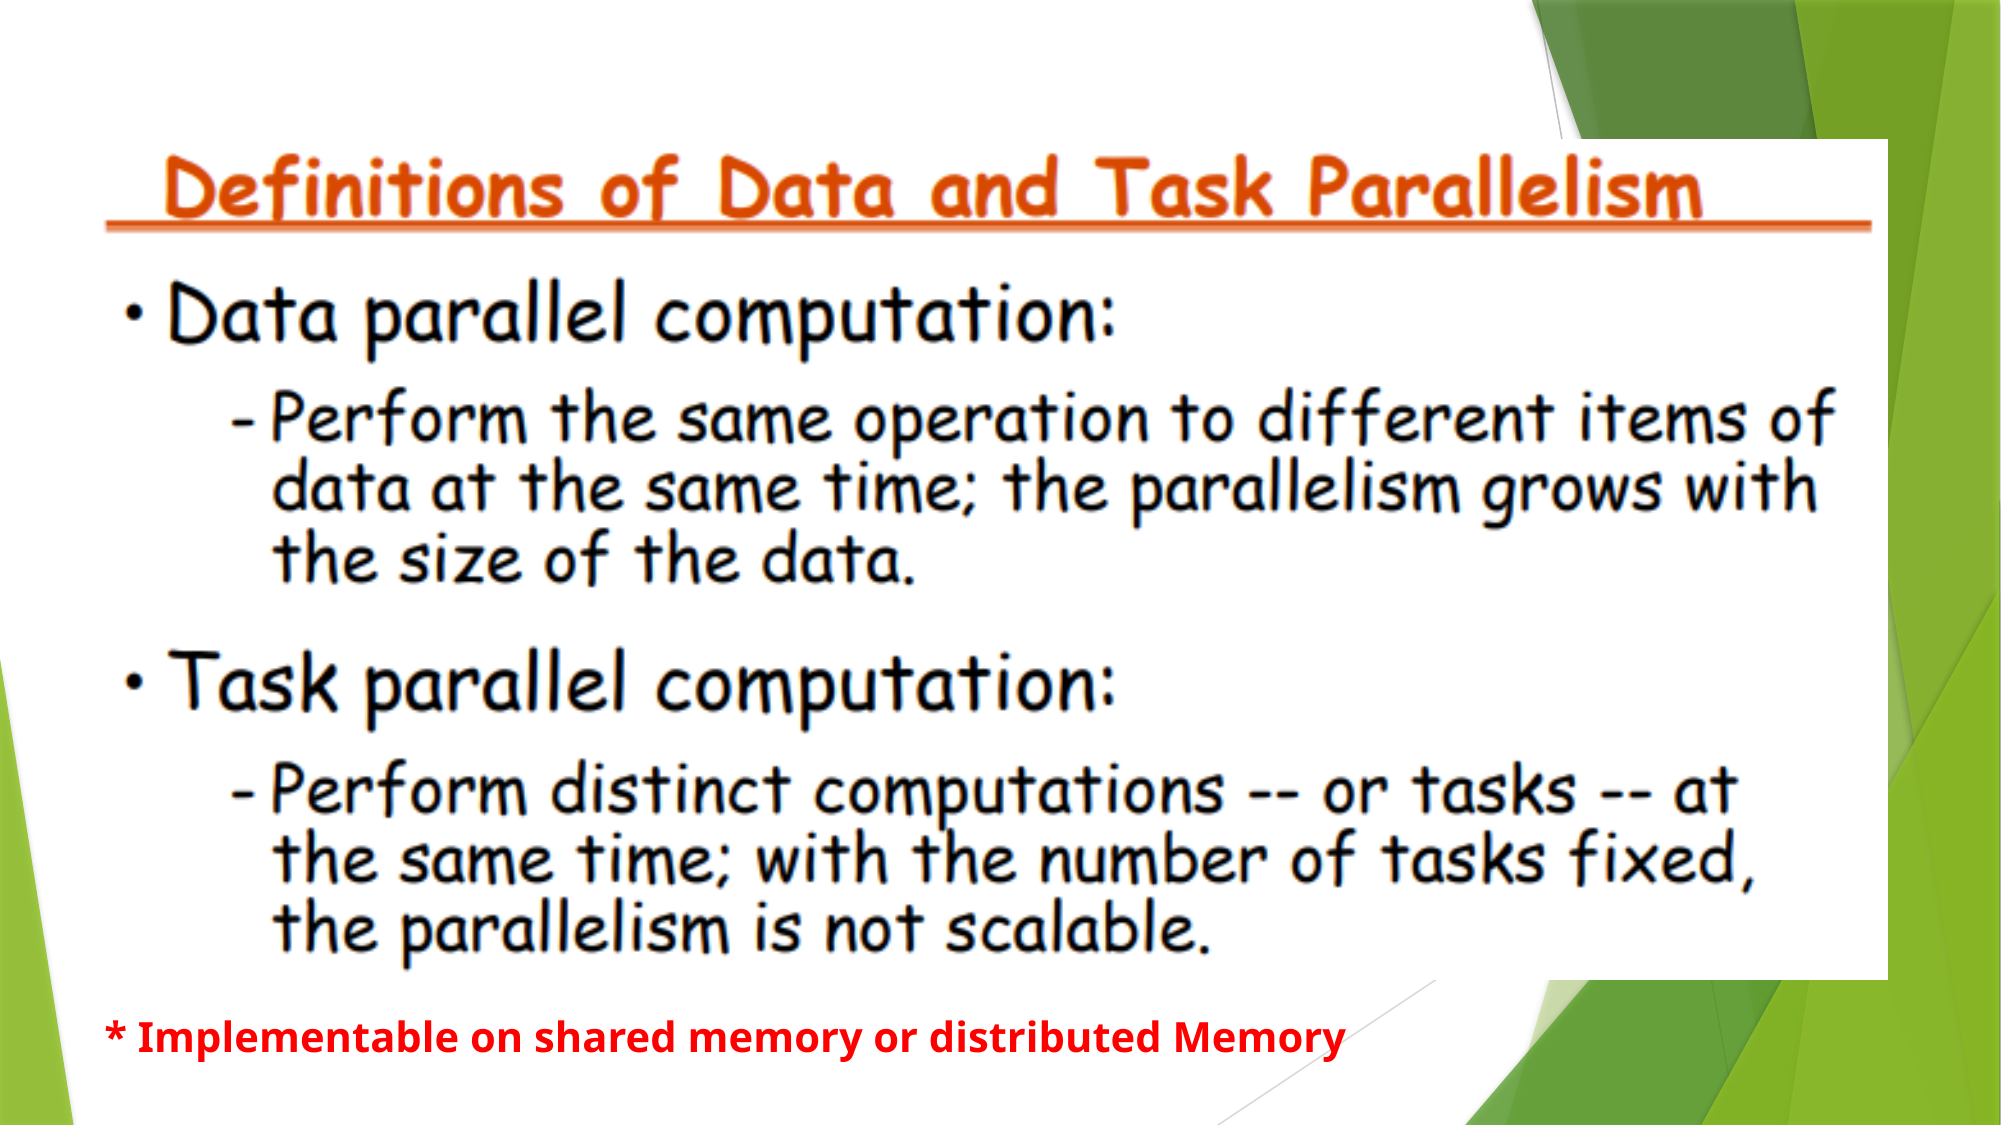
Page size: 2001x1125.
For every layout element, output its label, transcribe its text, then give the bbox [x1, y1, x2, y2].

text_box * Implementable on shared memory or distributed Memory [89, 1003, 1362, 1069]
picture [91, 138, 1889, 980]
